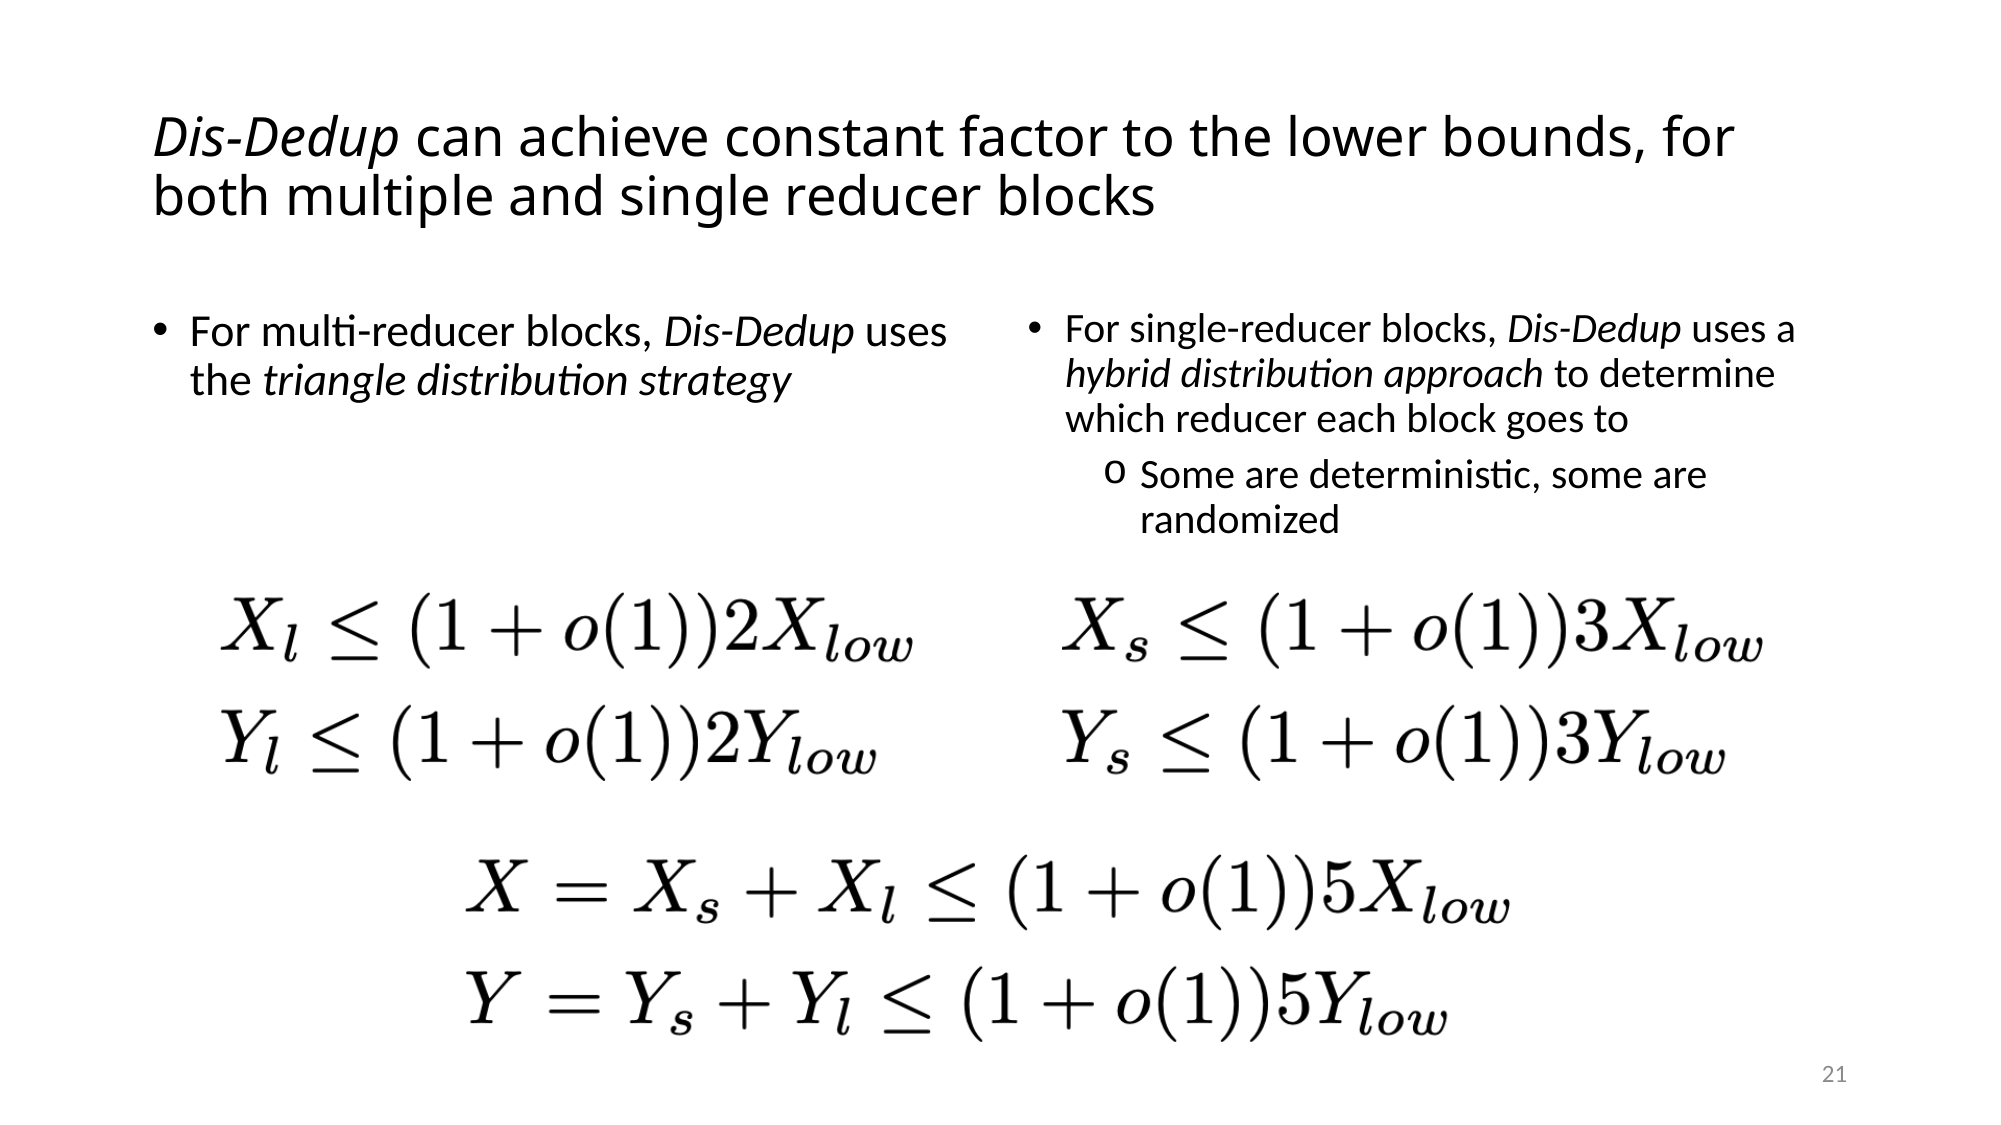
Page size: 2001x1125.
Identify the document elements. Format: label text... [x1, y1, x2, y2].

picture [1062, 591, 1763, 782]
list For single-reducer blocks, Dis-Dedup uses a hybrid distribution approach to determine which reducer each block goes to Some are deterministic, some are randomized [1012, 299, 1863, 1014]
picture [465, 853, 1510, 1043]
list For multi-reducer blocks, Dis-Dedup uses the triangle distribution strategy [137, 299, 988, 1014]
picture [220, 591, 913, 782]
title Dis-Dedup can achieve constant factor to the lower bounds, for both multiple and single reducer blocks [137, 59, 1863, 278]
slide_number 21 [1412, 1042, 1863, 1103]
